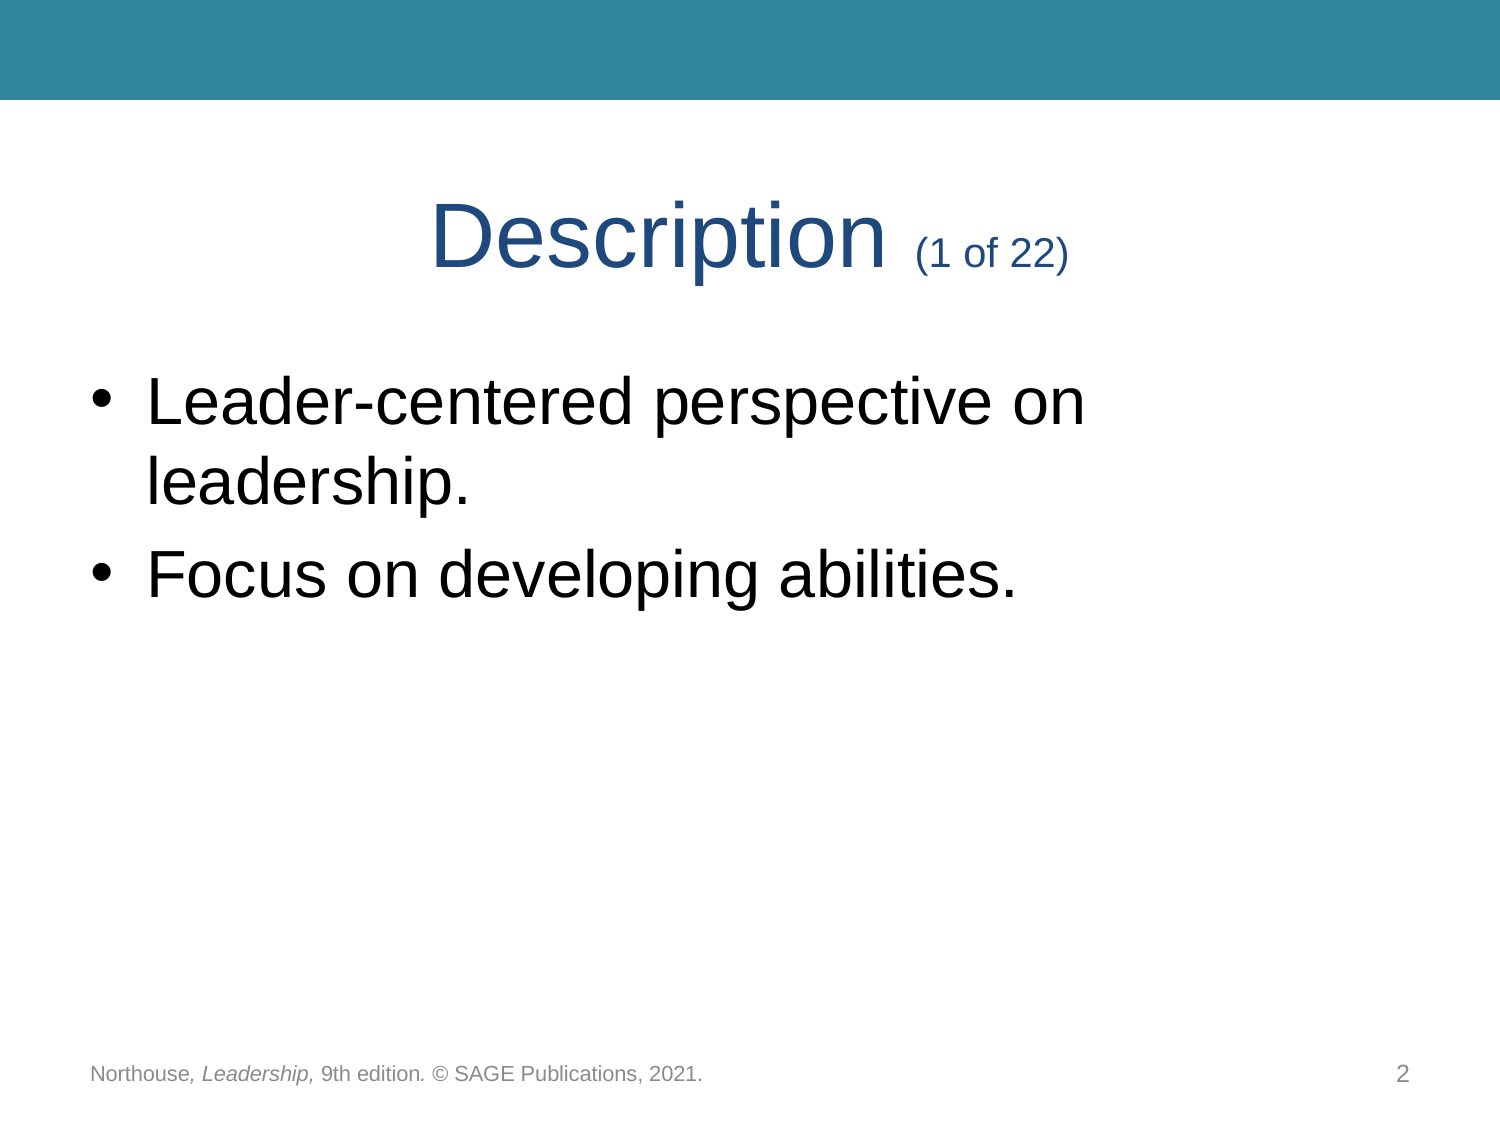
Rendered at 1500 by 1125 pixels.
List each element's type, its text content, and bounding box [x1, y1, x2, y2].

title Description (1 of 22) [75, 137, 1425, 325]
slide_number 2 [1350, 1042, 1425, 1103]
footer Northouse, Leadership, 9th edition. © SAGE Publications, 2021. [75, 1042, 1313, 1103]
list Leader-centered perspective on leadership. Focus on developing abilities. [75, 350, 1425, 1005]
